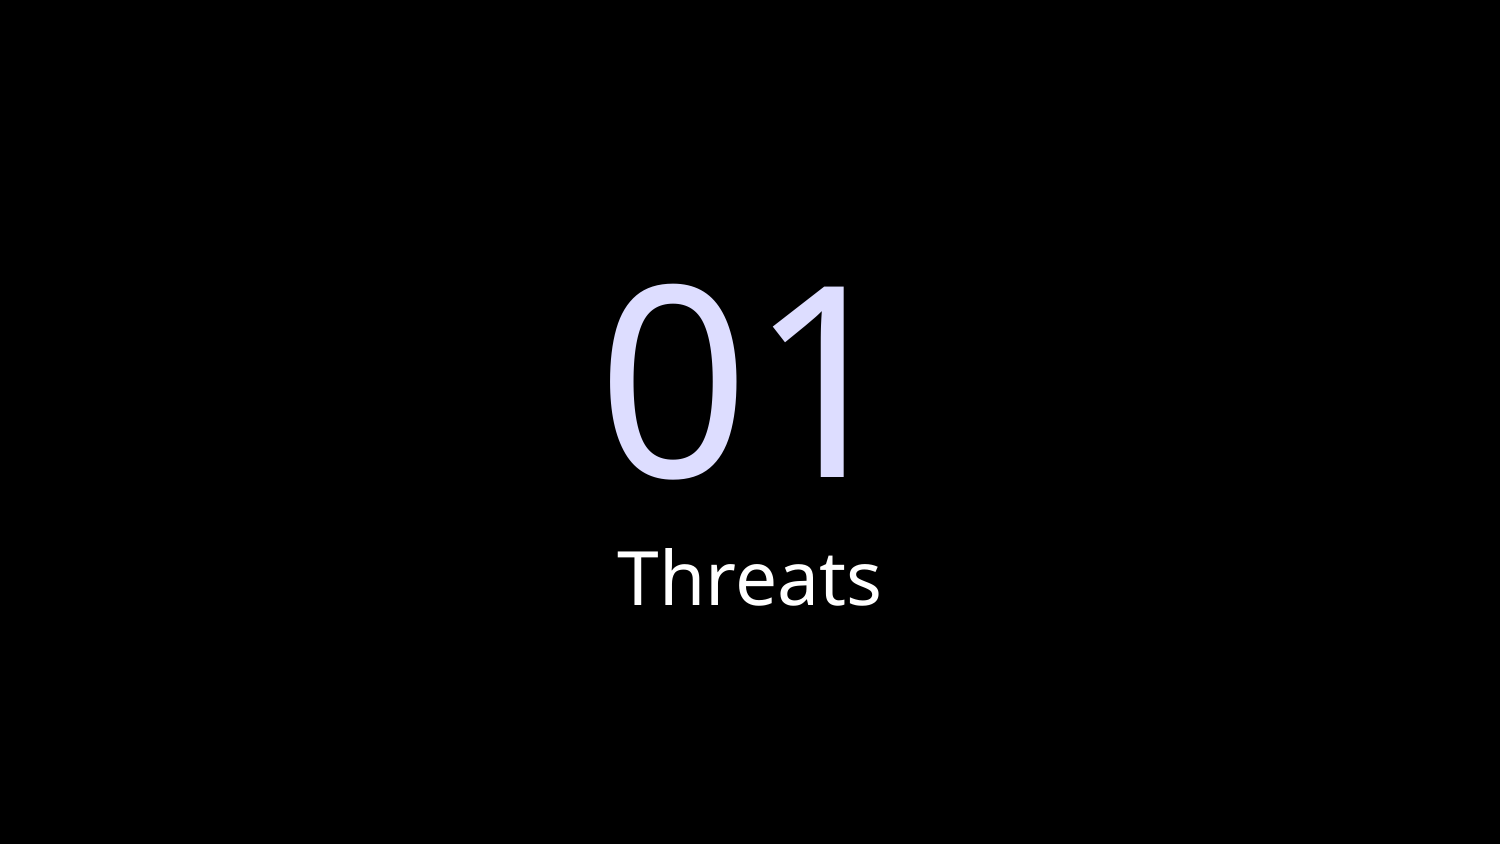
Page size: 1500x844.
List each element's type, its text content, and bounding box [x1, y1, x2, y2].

title 01 [537, 195, 963, 497]
title Threats [114, 503, 1386, 648]
